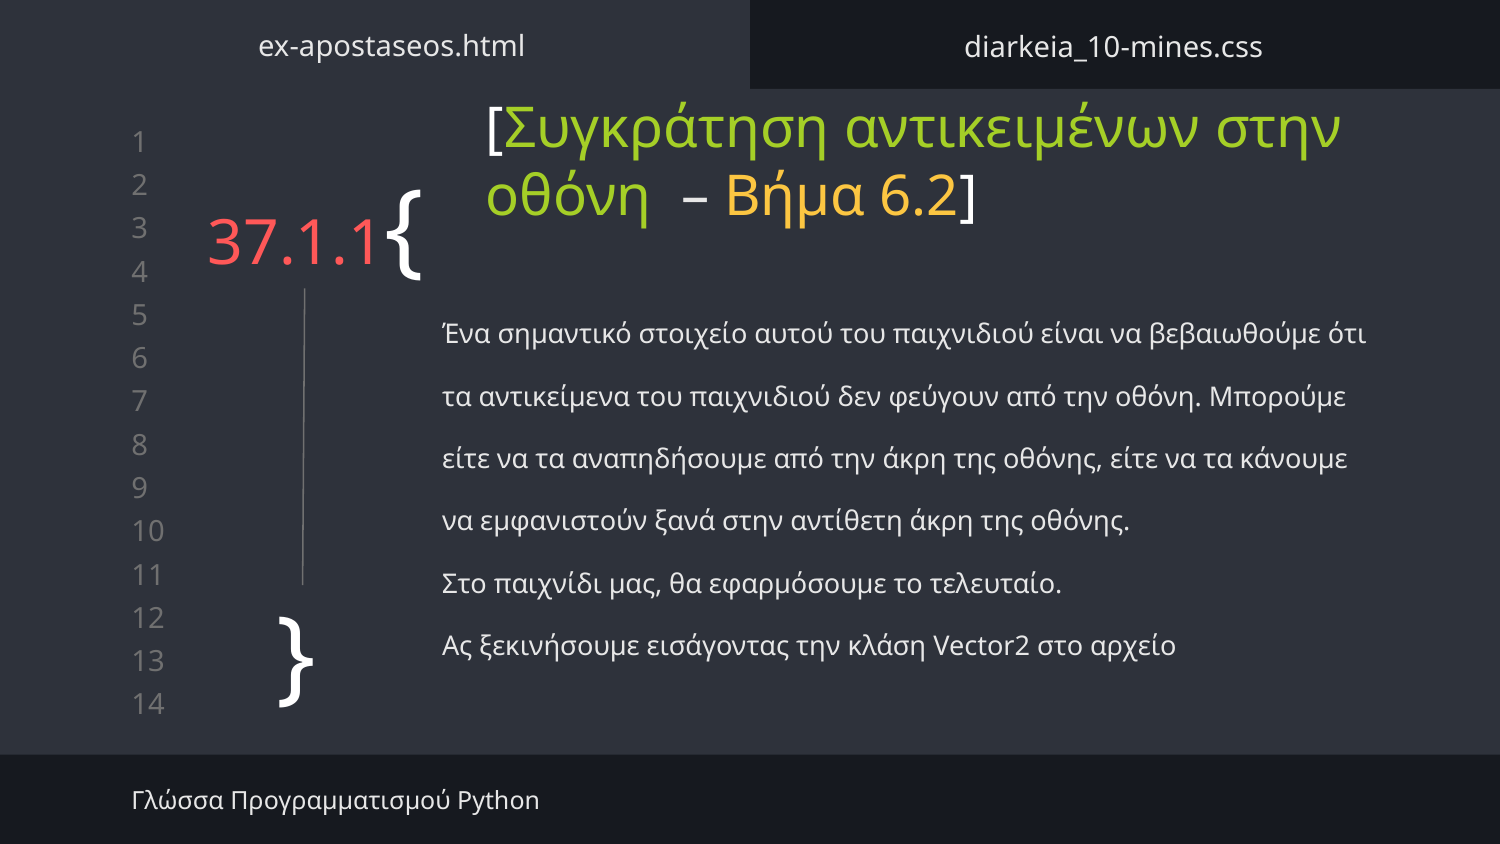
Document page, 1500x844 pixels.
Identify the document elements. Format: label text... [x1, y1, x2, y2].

subtitle Ένα σημαντικό στοιχείο αυτού του παιχνιδιού είναι να βεβαιωθούμε ότι τα αντικείμενα του παιχνιδιού δεν φεύγουν από την οθόνη. Μπορούμε είτε να τα αναπηδήσουμε από την άκρη της οθόνης, είτε να τα κάνουμε να εμφανιστούν ξανά στην αντίθετη άκρη της οθόνης. Στο παιχνίδι μας, θα εφαρμόσουμε το τελευταίο. Ας ξεκινήσουμε εισάγοντας την κλάση Vector2 στο αρχείο [427, 446, 1440, 527]
subtitle ex-apostaseos.html [16, 15, 767, 74]
subtitle diarkeia_10-mines.css [738, 16, 1489, 75]
text_box } [261, 585, 345, 714]
title 37.1.1{ [160, 132, 471, 314]
title [Συγκράτηση αντικειμένων στην οθόνη – Βήμα 6.2] [470, 115, 1439, 203]
subtitle Γλώσσα Προγραμματισμού Python [116, 770, 915, 829]
